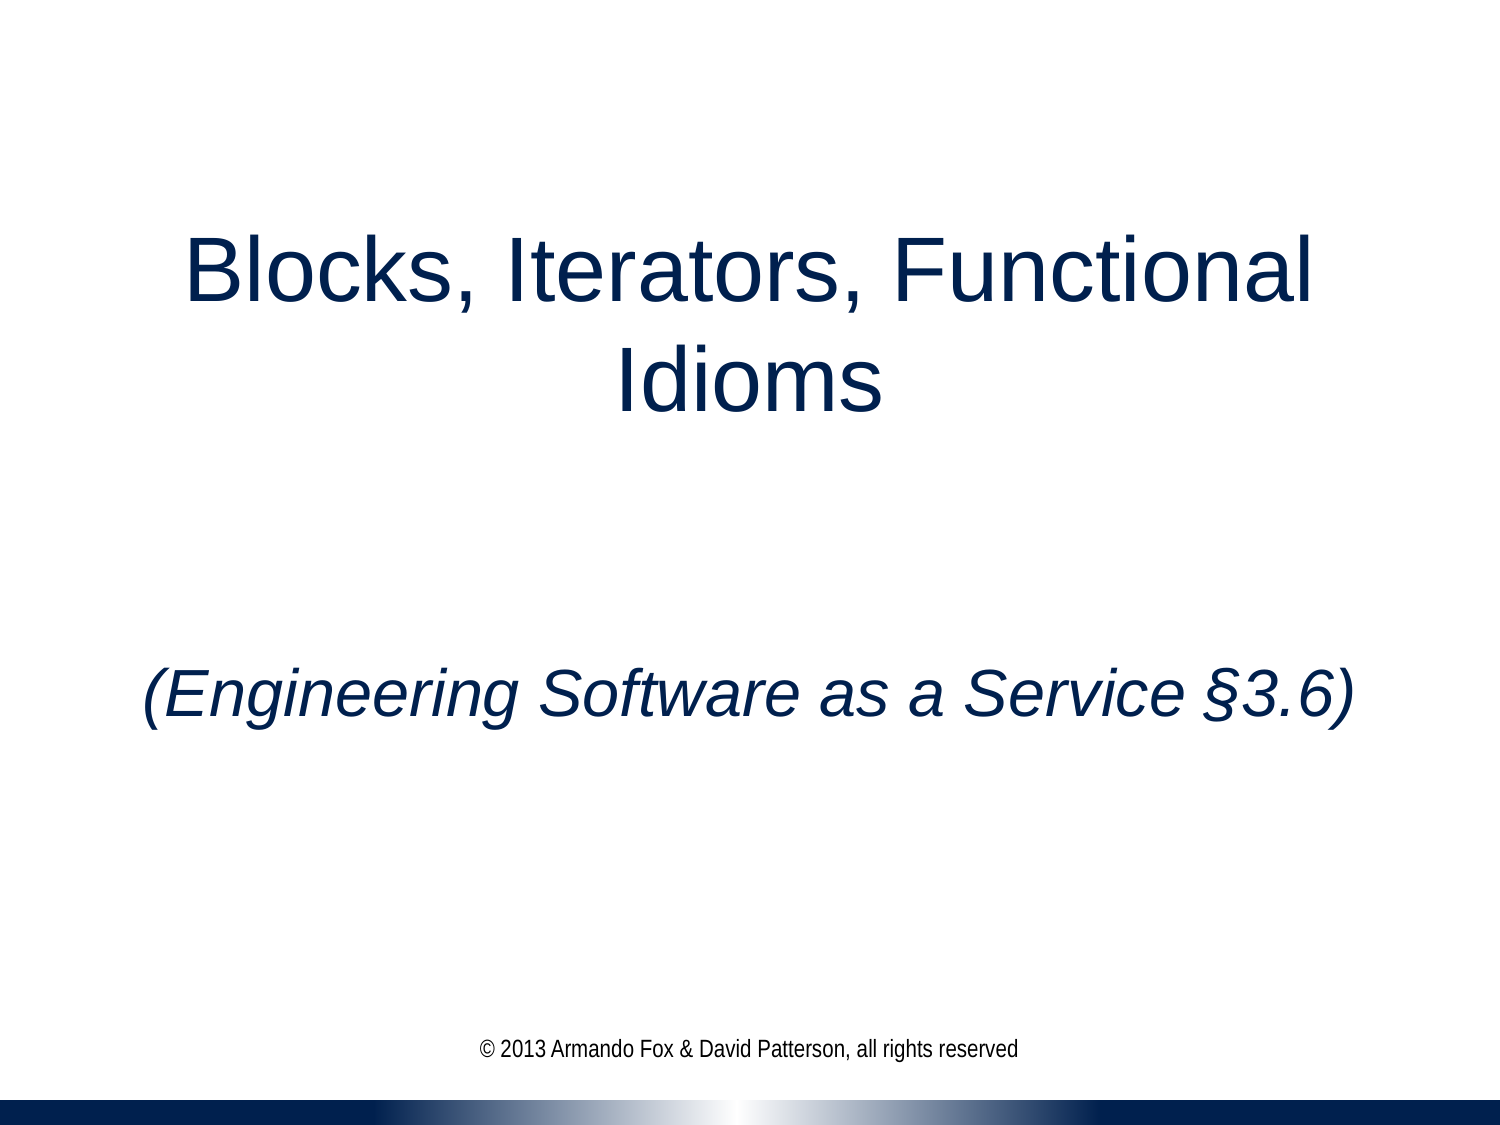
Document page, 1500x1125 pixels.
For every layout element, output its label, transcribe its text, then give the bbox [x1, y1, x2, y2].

title Blocks, Iterators, Functional Idioms (Engineering Software as a Service §3.6) [112, 349, 1388, 591]
text_box © 2013 Armando Fox & David Patterson, all rights reserved [449, 1025, 1050, 1070]
